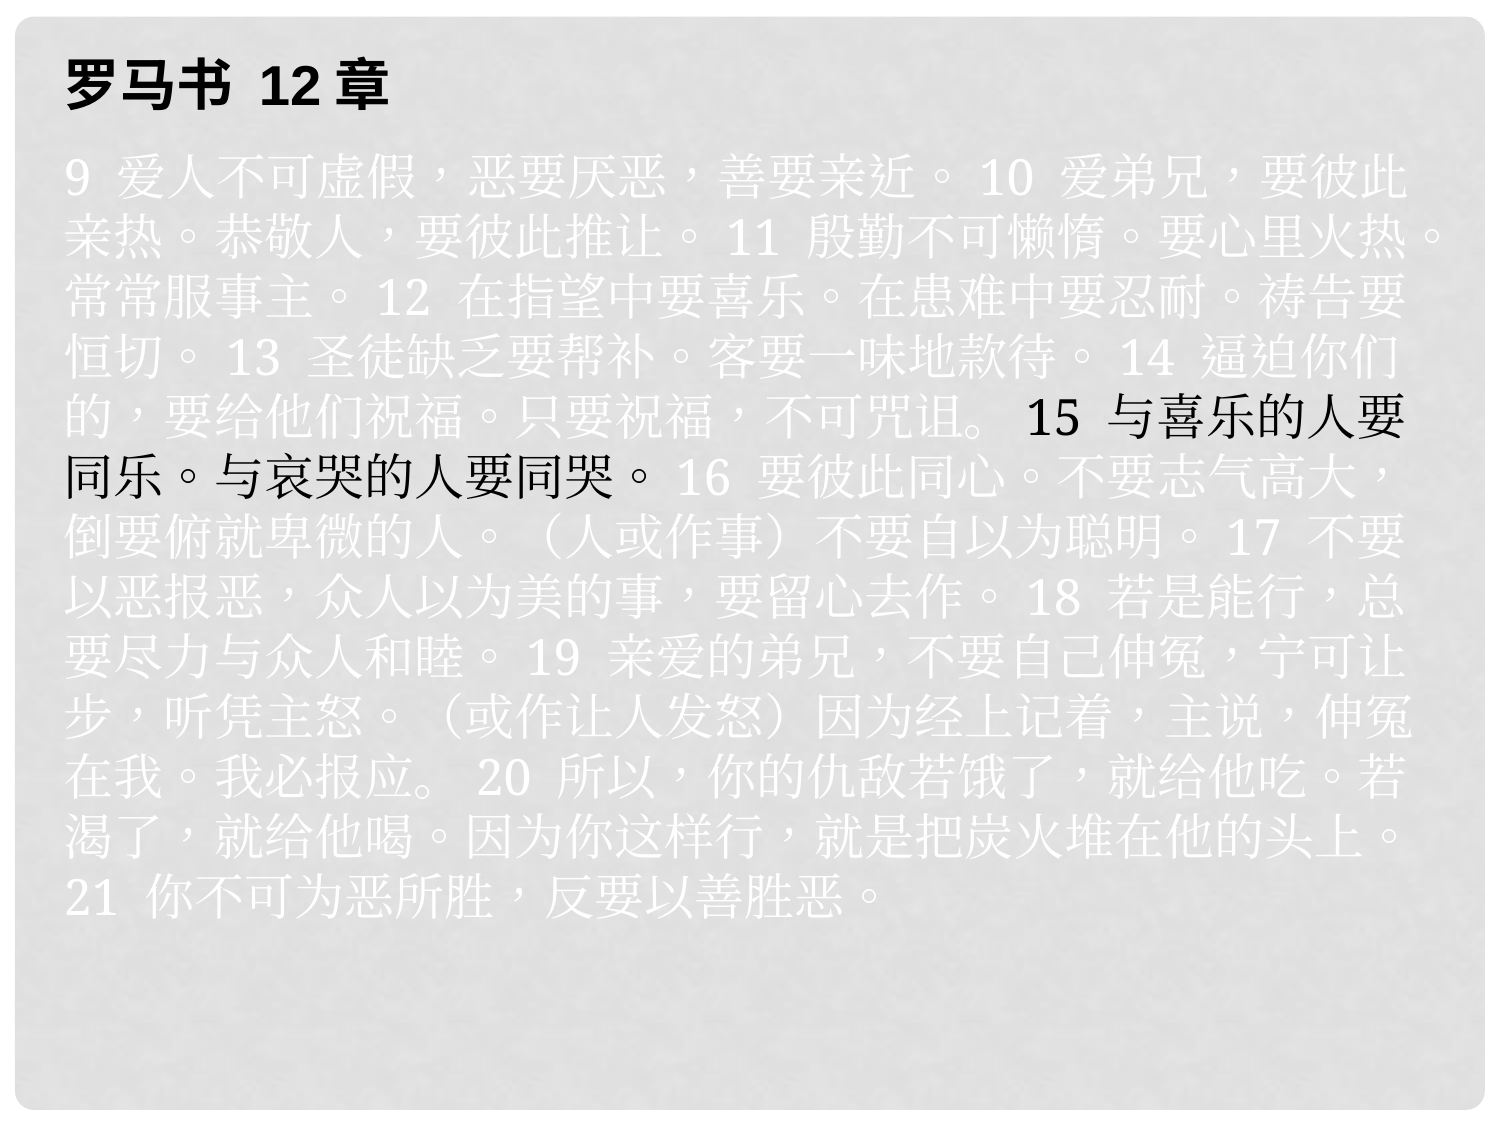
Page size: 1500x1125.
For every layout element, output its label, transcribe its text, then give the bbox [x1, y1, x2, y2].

text_box 罗马书 12章 [49, 41, 1454, 124]
text_box 9 爱人不可虚假，恶要厌恶，善要亲近。10 爱弟兄，要彼此亲热。恭敬人，要彼此推让。11 殷勤不可懒惰。要心里火热。常常服事主。12 在指望中要喜乐。在患难中要忍耐。祷告要恒切。13 圣徒缺乏要帮补。客要一味地款待。14 逼迫你们的，要给他们祝福。只要祝福，不可咒诅。15 与喜乐的人要同乐。与哀哭的人要同哭。16 要彼此同心。不要志气高大，倒要俯就卑微的人。（人或作事）不要自以为聪明。17 不要以恶报恶，众人以为美的事，要留心去作。18 若是能行，总要尽力与众人和睦。19 亲爱的弟兄，不要自己伸冤，宁可让步，听凭主怒。（或作让人发怒）因为经上记着，主说，伸冤在我。我必报应。20 所以，你的仇敌若饿了，就给他吃。若渴了，就给他喝。因为你这样行，就是把炭火堆在他的头上。21 你不可为恶所胜，反要以善胜恶。 [49, 137, 1454, 933]
